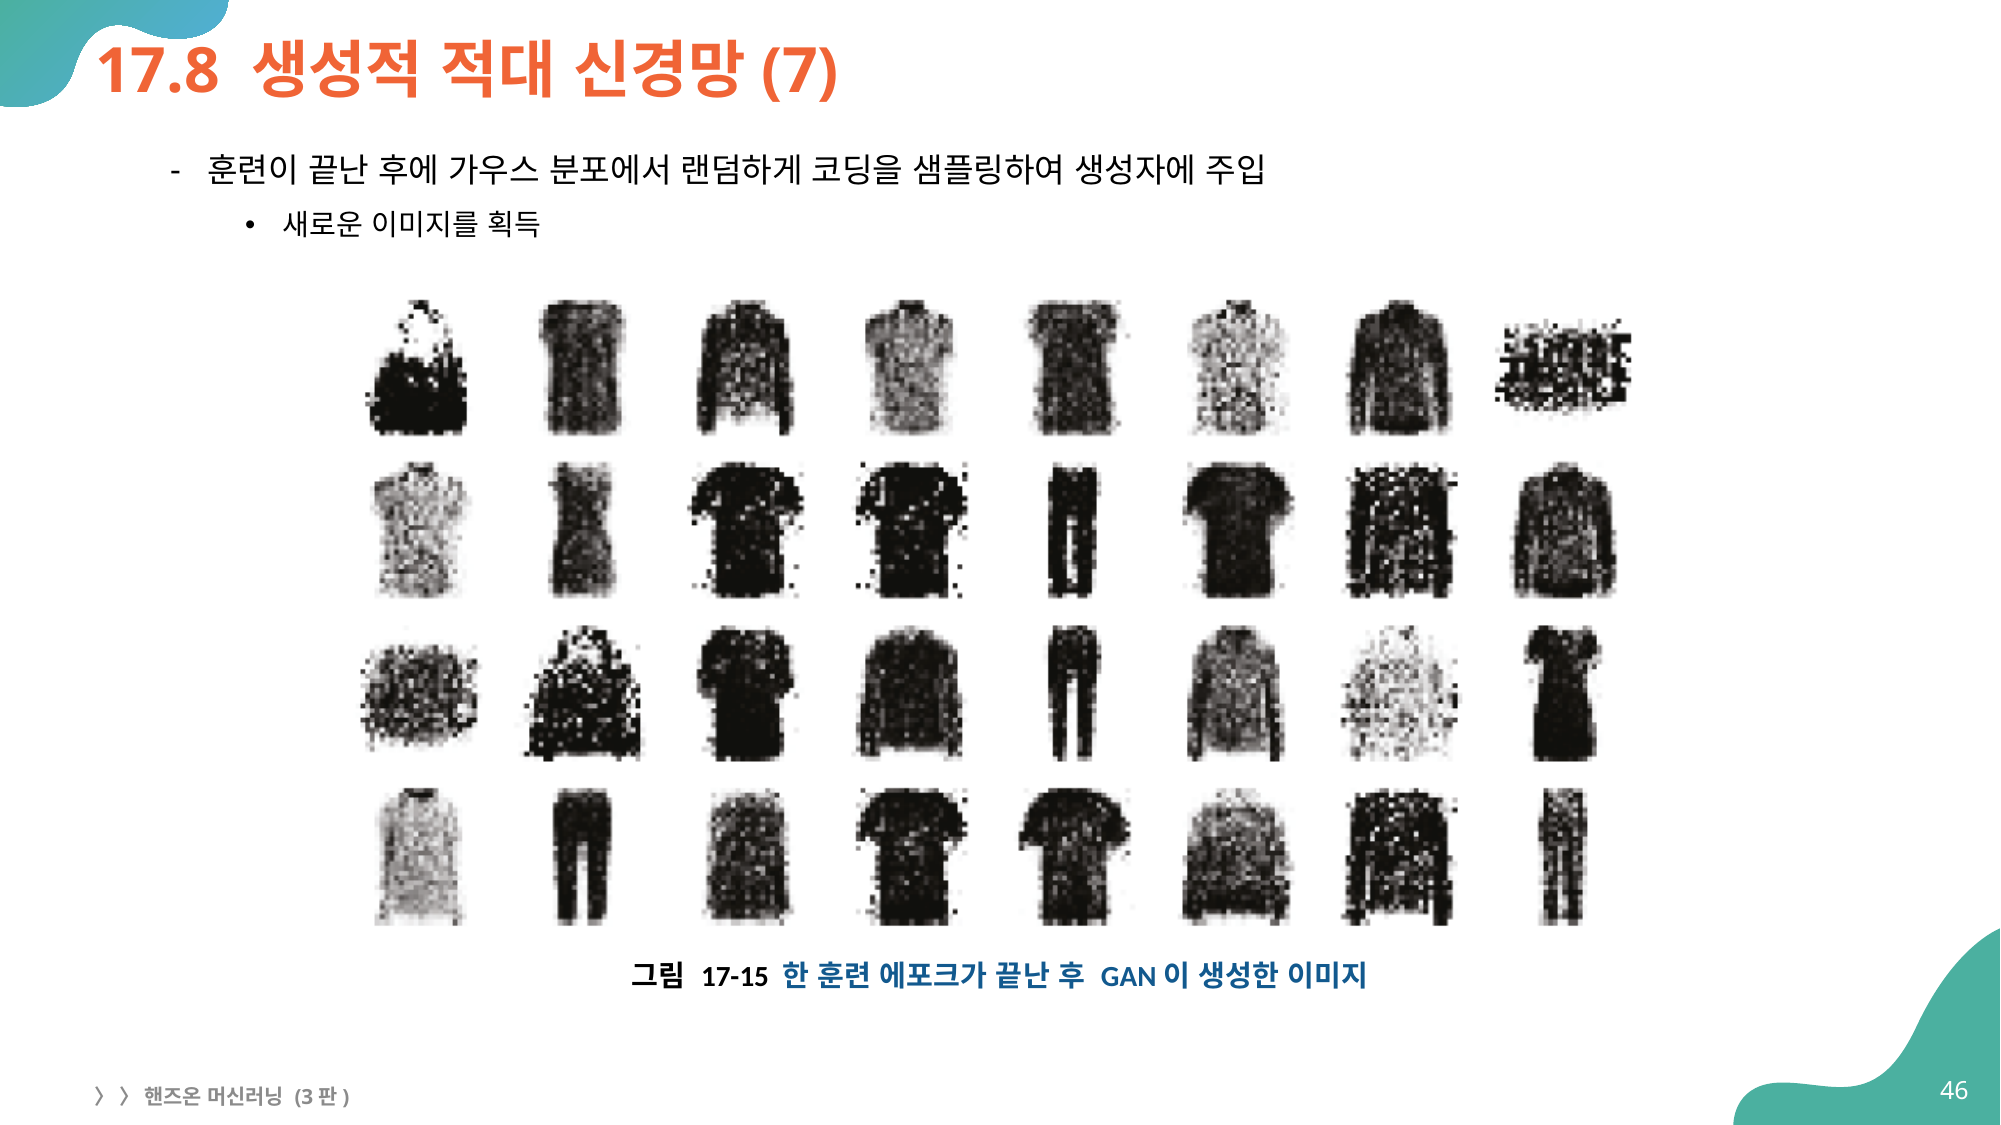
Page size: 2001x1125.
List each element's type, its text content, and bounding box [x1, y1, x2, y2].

text_box 그림 17-15 한 훈련 에포크가 끝난 후 GAN이 생성한 이미지 [499, 950, 1502, 1001]
footer 〉 〉 핸즈온 머신러닝 (3판) [79, 1078, 755, 1114]
list 훈련이 끝난 후에 가우스 분포에서 랜덤하게 코딩을 샘플링하여 생성자에 주입 새로운 이미지를 획득 [79, 133, 1931, 1035]
title 17.8 생성적 적대 신경망(7) [79, 17, 1931, 128]
slide_number 46 [1917, 1061, 1984, 1122]
picture [353, 269, 1647, 937]
